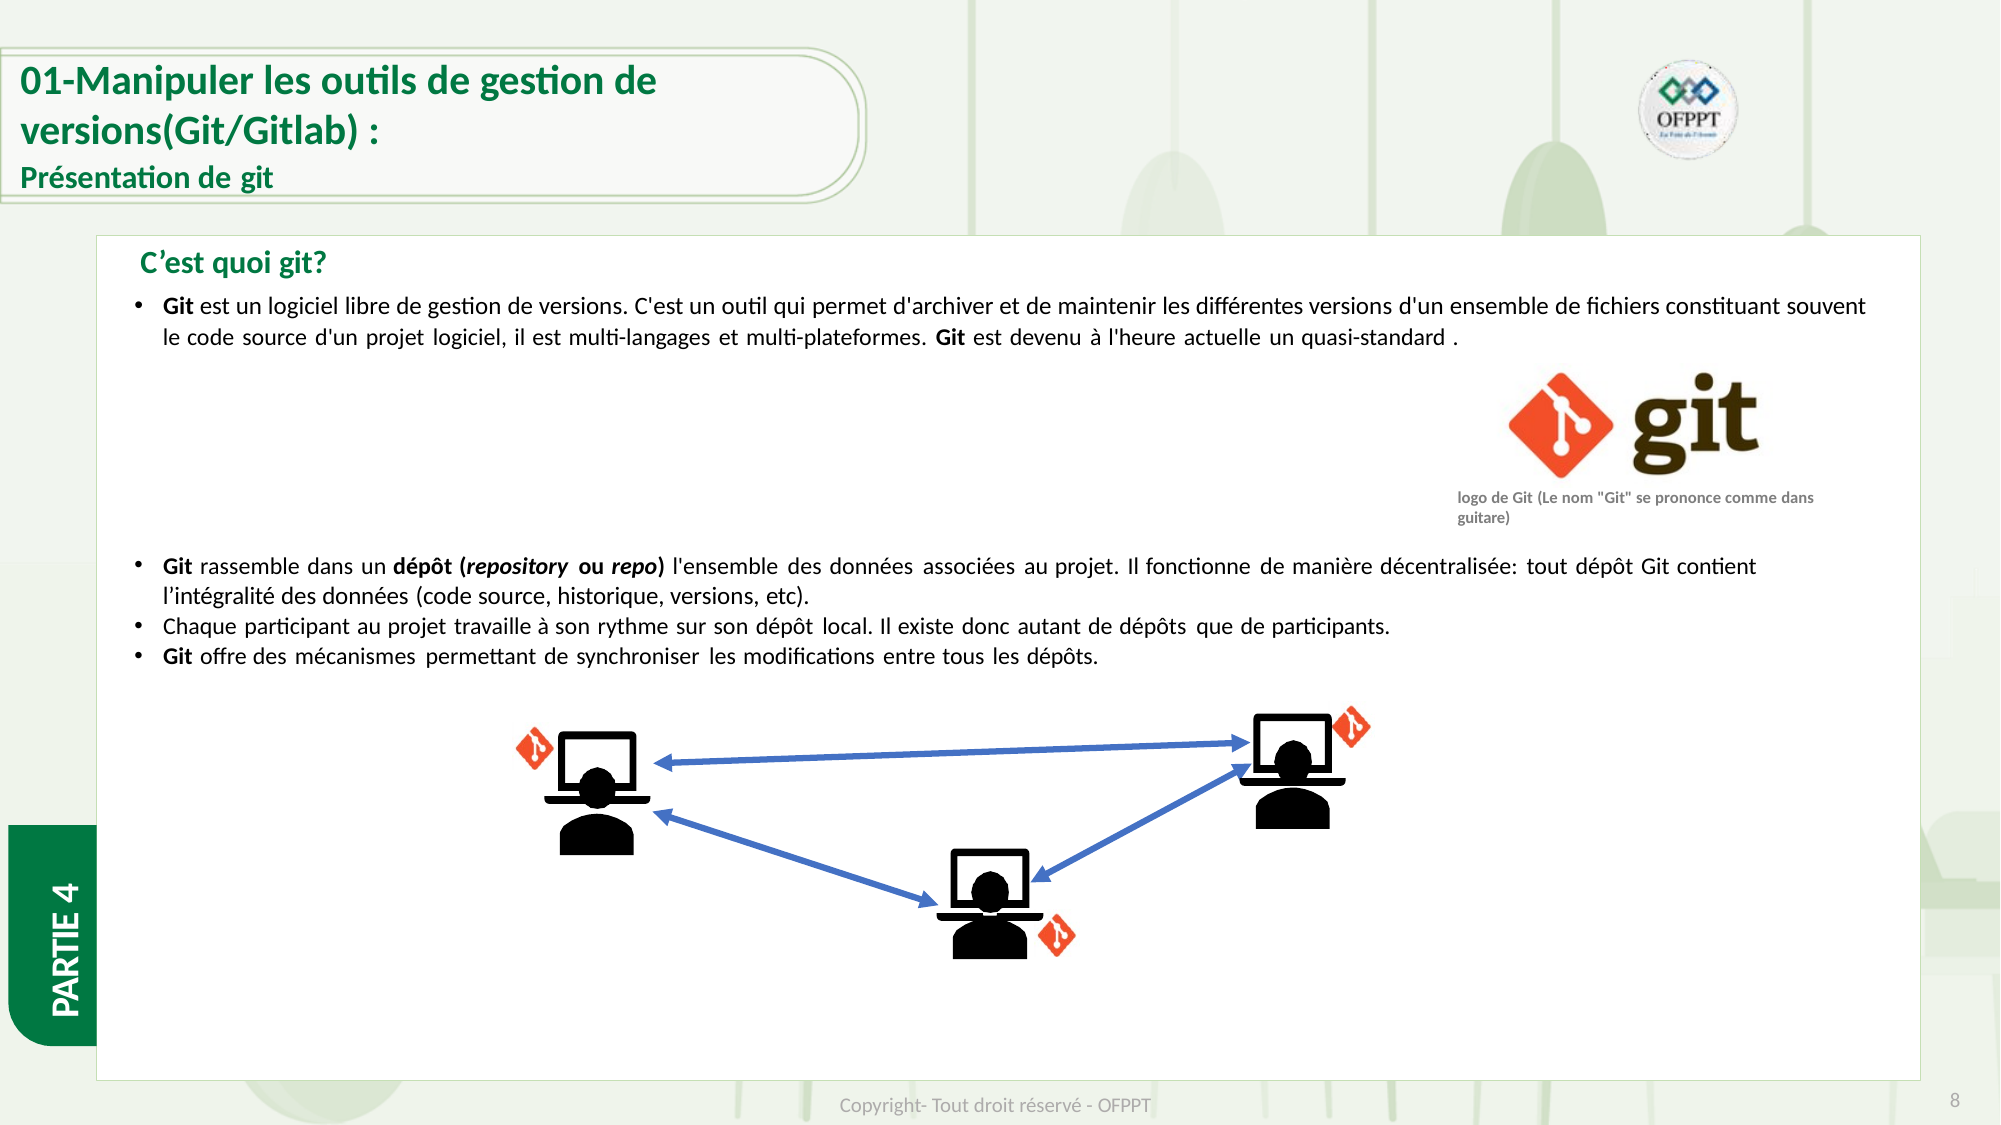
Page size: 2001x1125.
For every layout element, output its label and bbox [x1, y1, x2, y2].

text_box [0, 0, 2000, 1125]
text_box [511, 701, 1375, 960]
